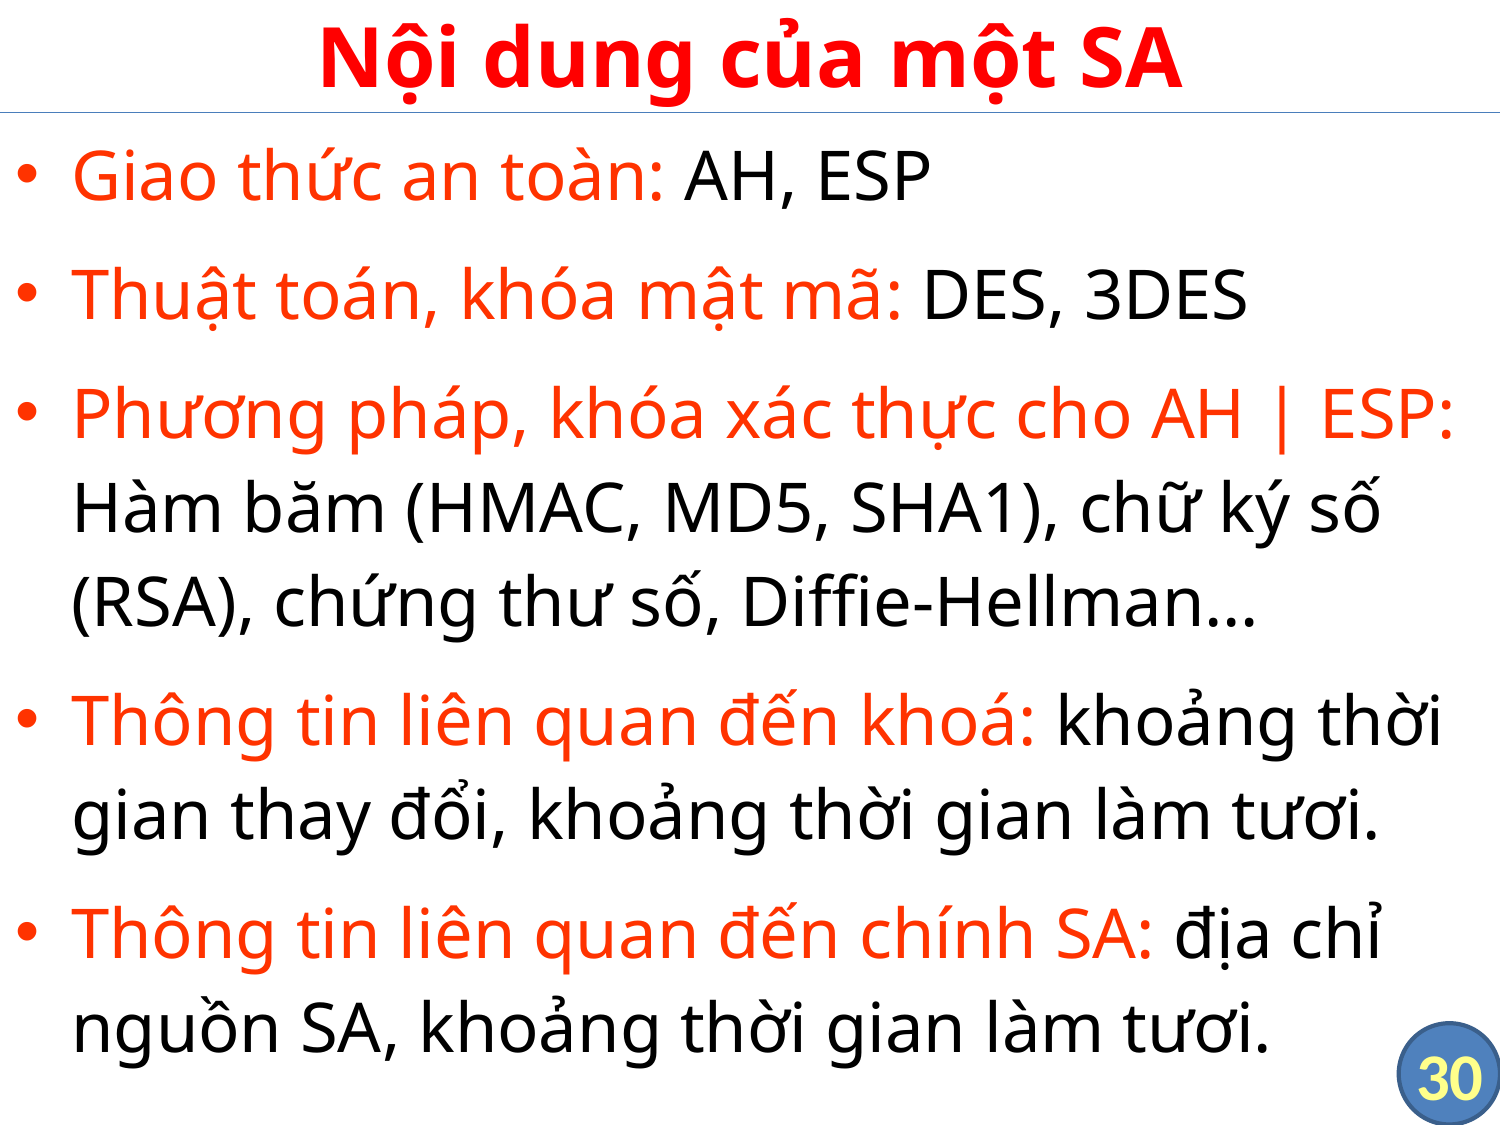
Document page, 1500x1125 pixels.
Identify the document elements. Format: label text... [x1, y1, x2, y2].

title Nội dung của một SA [0, 0, 1500, 112]
list Giao thức an toàn: AH, ESP Thuật toán, khóa mật mã: DES, 3DES Phương pháp, khóa xác thực cho AH | ESP: Hàm băm (HMAC, MD5, SHA1), chữ ký số (RSA), chứng thư số, Diffie-Hellman… Thông tin liên quan đến khoá: khoảng thời gian thay đổi, khoảng thời gian làm tươi. Thông tin liên quan đến chính SA: địa chỉ nguồn SA, khoảng thời gian làm tươi. [0, 112, 1500, 1125]
